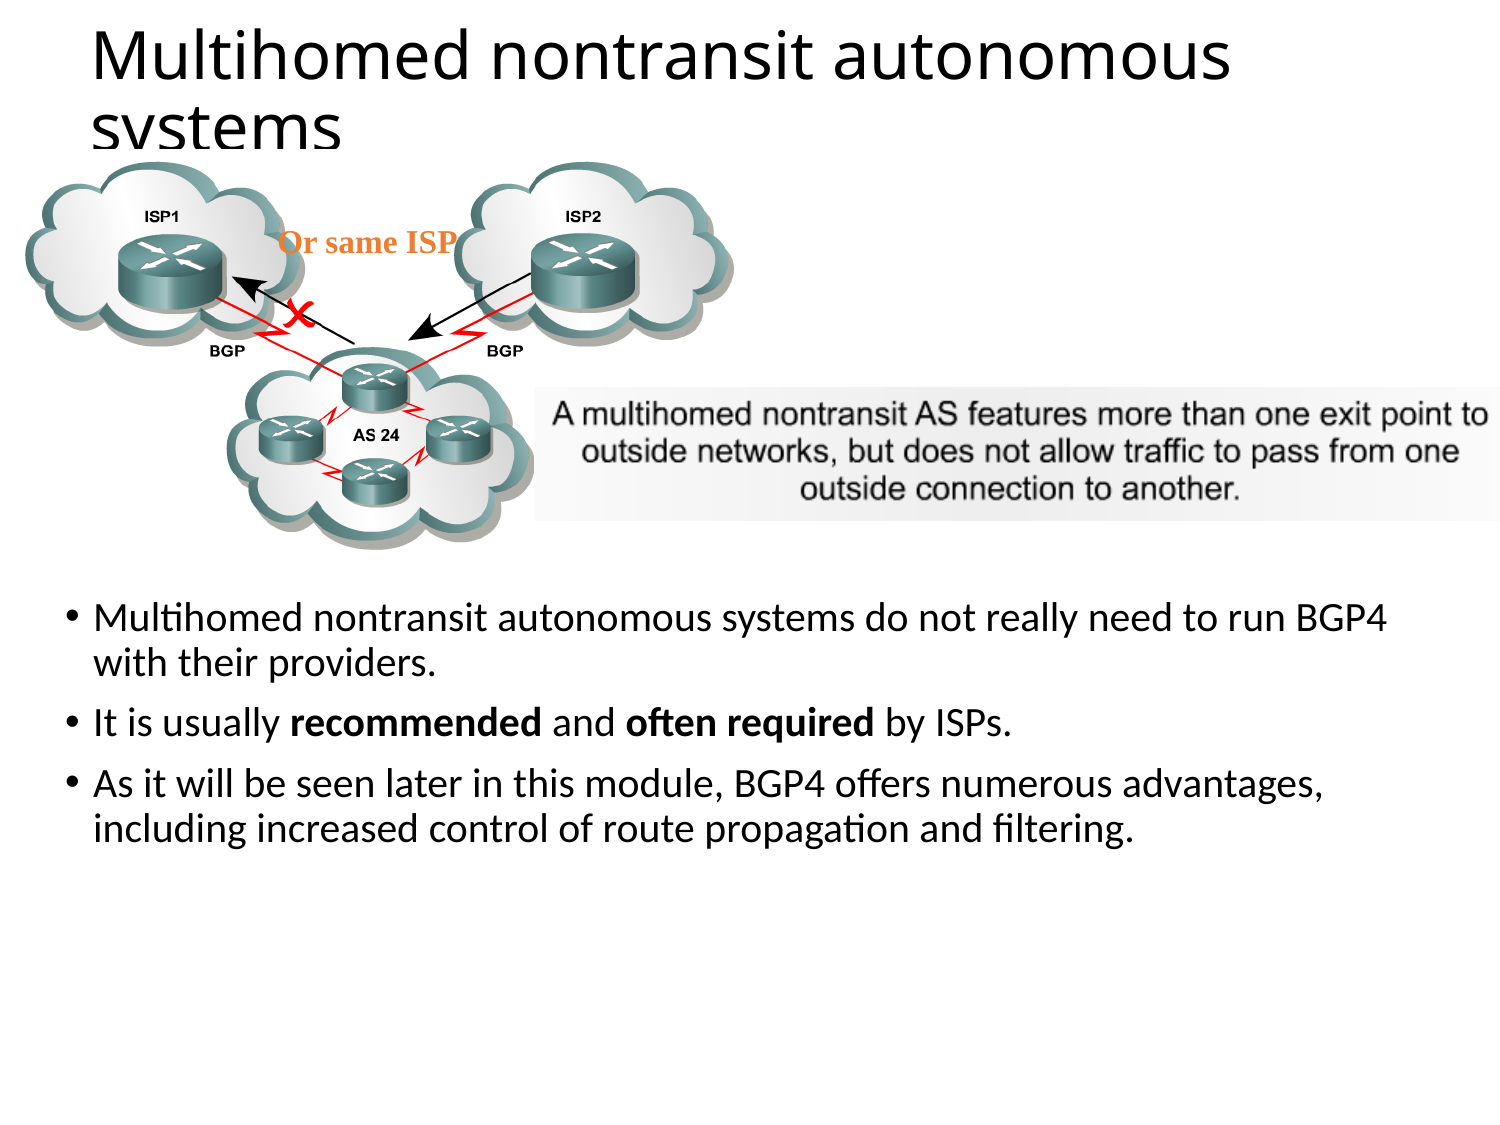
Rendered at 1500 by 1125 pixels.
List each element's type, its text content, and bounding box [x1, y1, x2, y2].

picture [0, 149, 1500, 553]
list Multihomed nontransit autonomous systems do not really need to run BGP4 with their providers. It is usually recommended and often required by ISPs. As it will be seen later in this module, BGP4 offers numerous advantages, including increased control of route propagation and filtering. [50, 587, 1450, 925]
title Multihomed nontransit autonomous systems [75, 0, 1425, 188]
